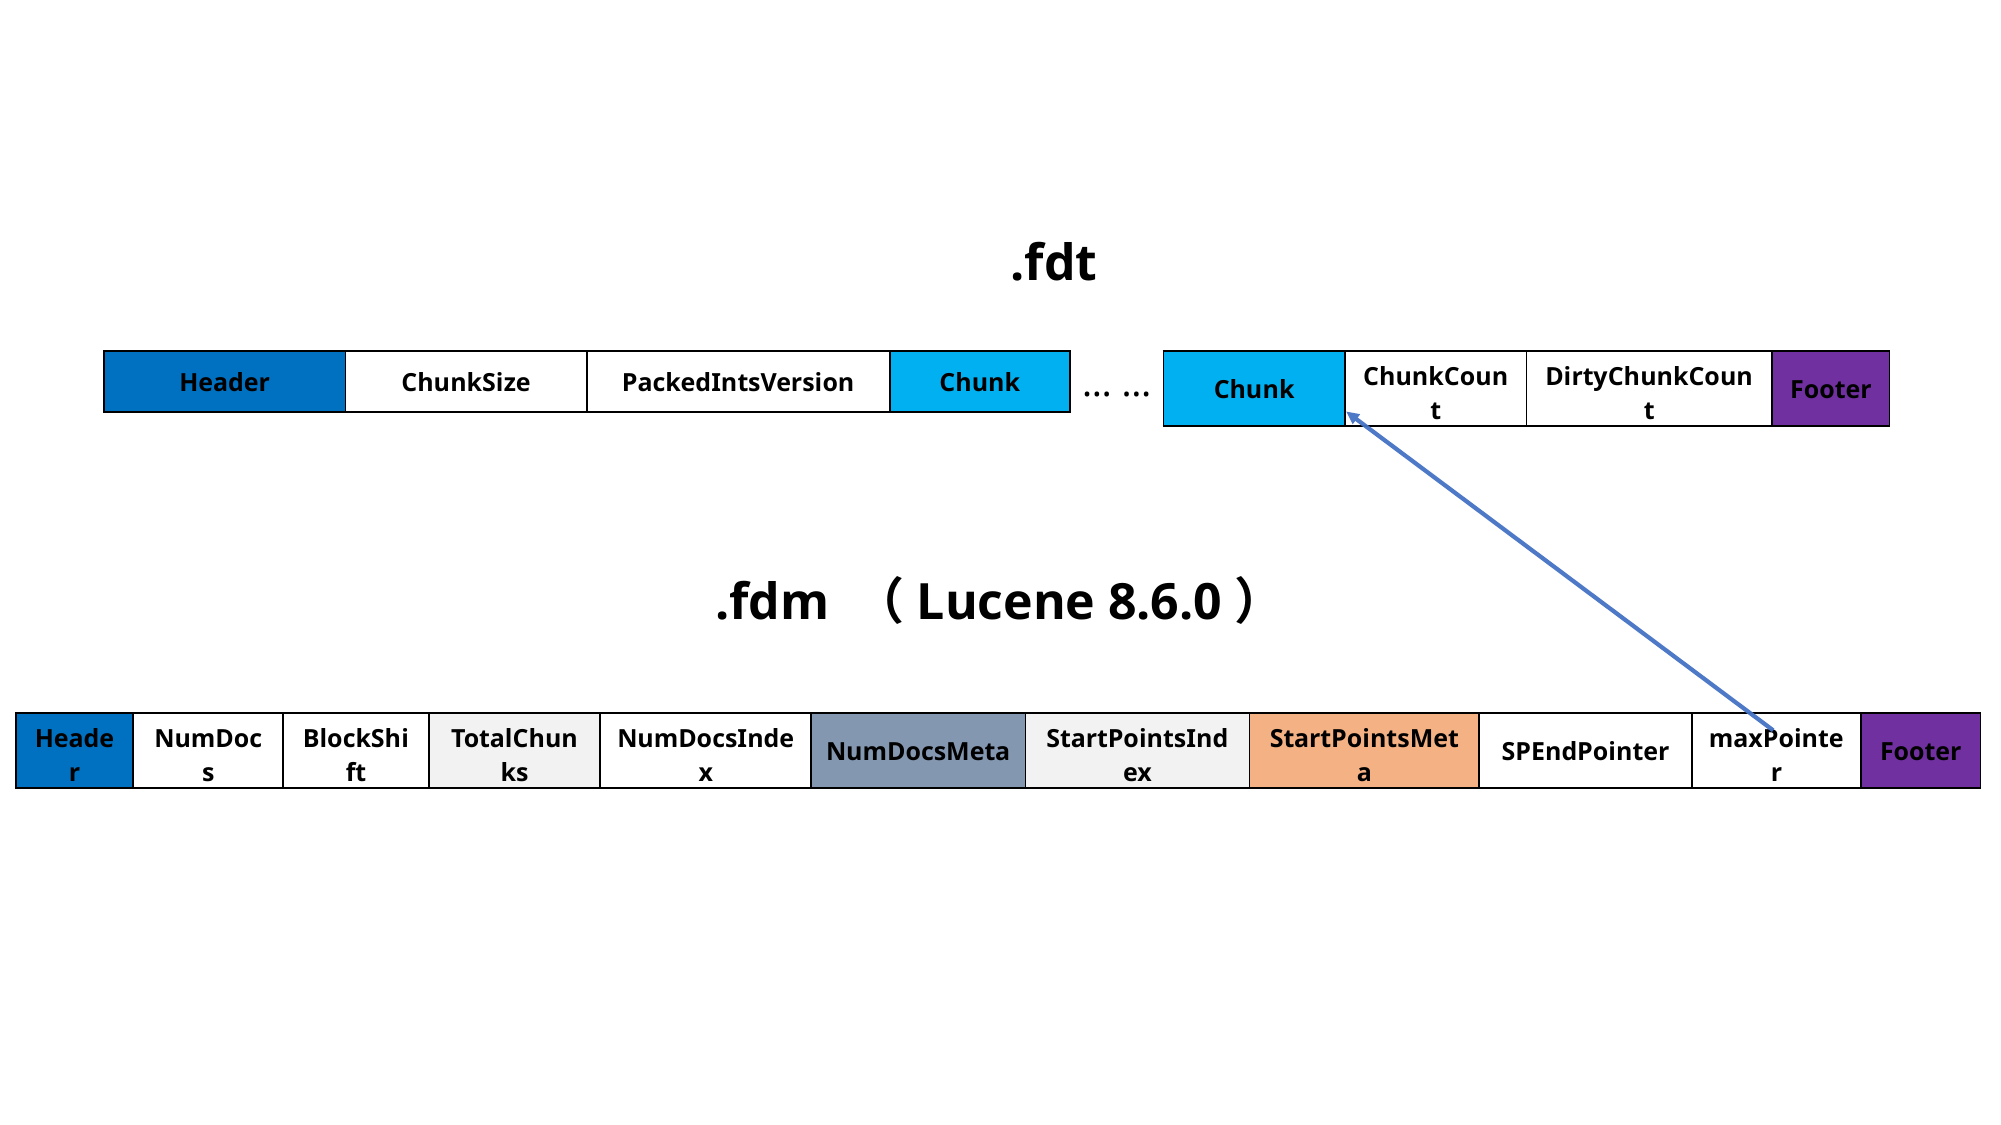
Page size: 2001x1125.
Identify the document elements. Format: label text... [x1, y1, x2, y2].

text_box .fdt [995, 223, 1113, 298]
text_box … … [1067, 351, 1167, 411]
table_header NumDocsIndex [601, 714, 810, 787]
text_box .fdm （Lucene 8.6.0） [700, 562, 1300, 638]
table_header Header [105, 352, 345, 411]
table_header NumDocs [134, 714, 282, 787]
table_header Footer [1773, 352, 1889, 425]
table_header Footer [1862, 714, 1980, 787]
table_header maxPointer [1693, 714, 1860, 787]
table_header StartPointsIndex [1026, 714, 1249, 787]
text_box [1346, 411, 1774, 731]
table_header Header [17, 714, 132, 787]
table_header ChunkSize [346, 352, 586, 411]
table_header Chunk [891, 352, 1067, 411]
table_header StartPointsMeta [1250, 714, 1478, 787]
table_header NumDocsMeta [812, 714, 1025, 787]
table_header PackedIntsVersion [588, 352, 889, 411]
table_header Chunk [1164, 352, 1344, 425]
table_header TotalChunks [430, 714, 599, 787]
table_header DirtyChunkCount [1527, 352, 1771, 411]
table_header ChunkCount [1346, 352, 1526, 411]
table_header SPEndPointer [1480, 731, 1691, 787]
table_header BlockShift [284, 714, 428, 787]
